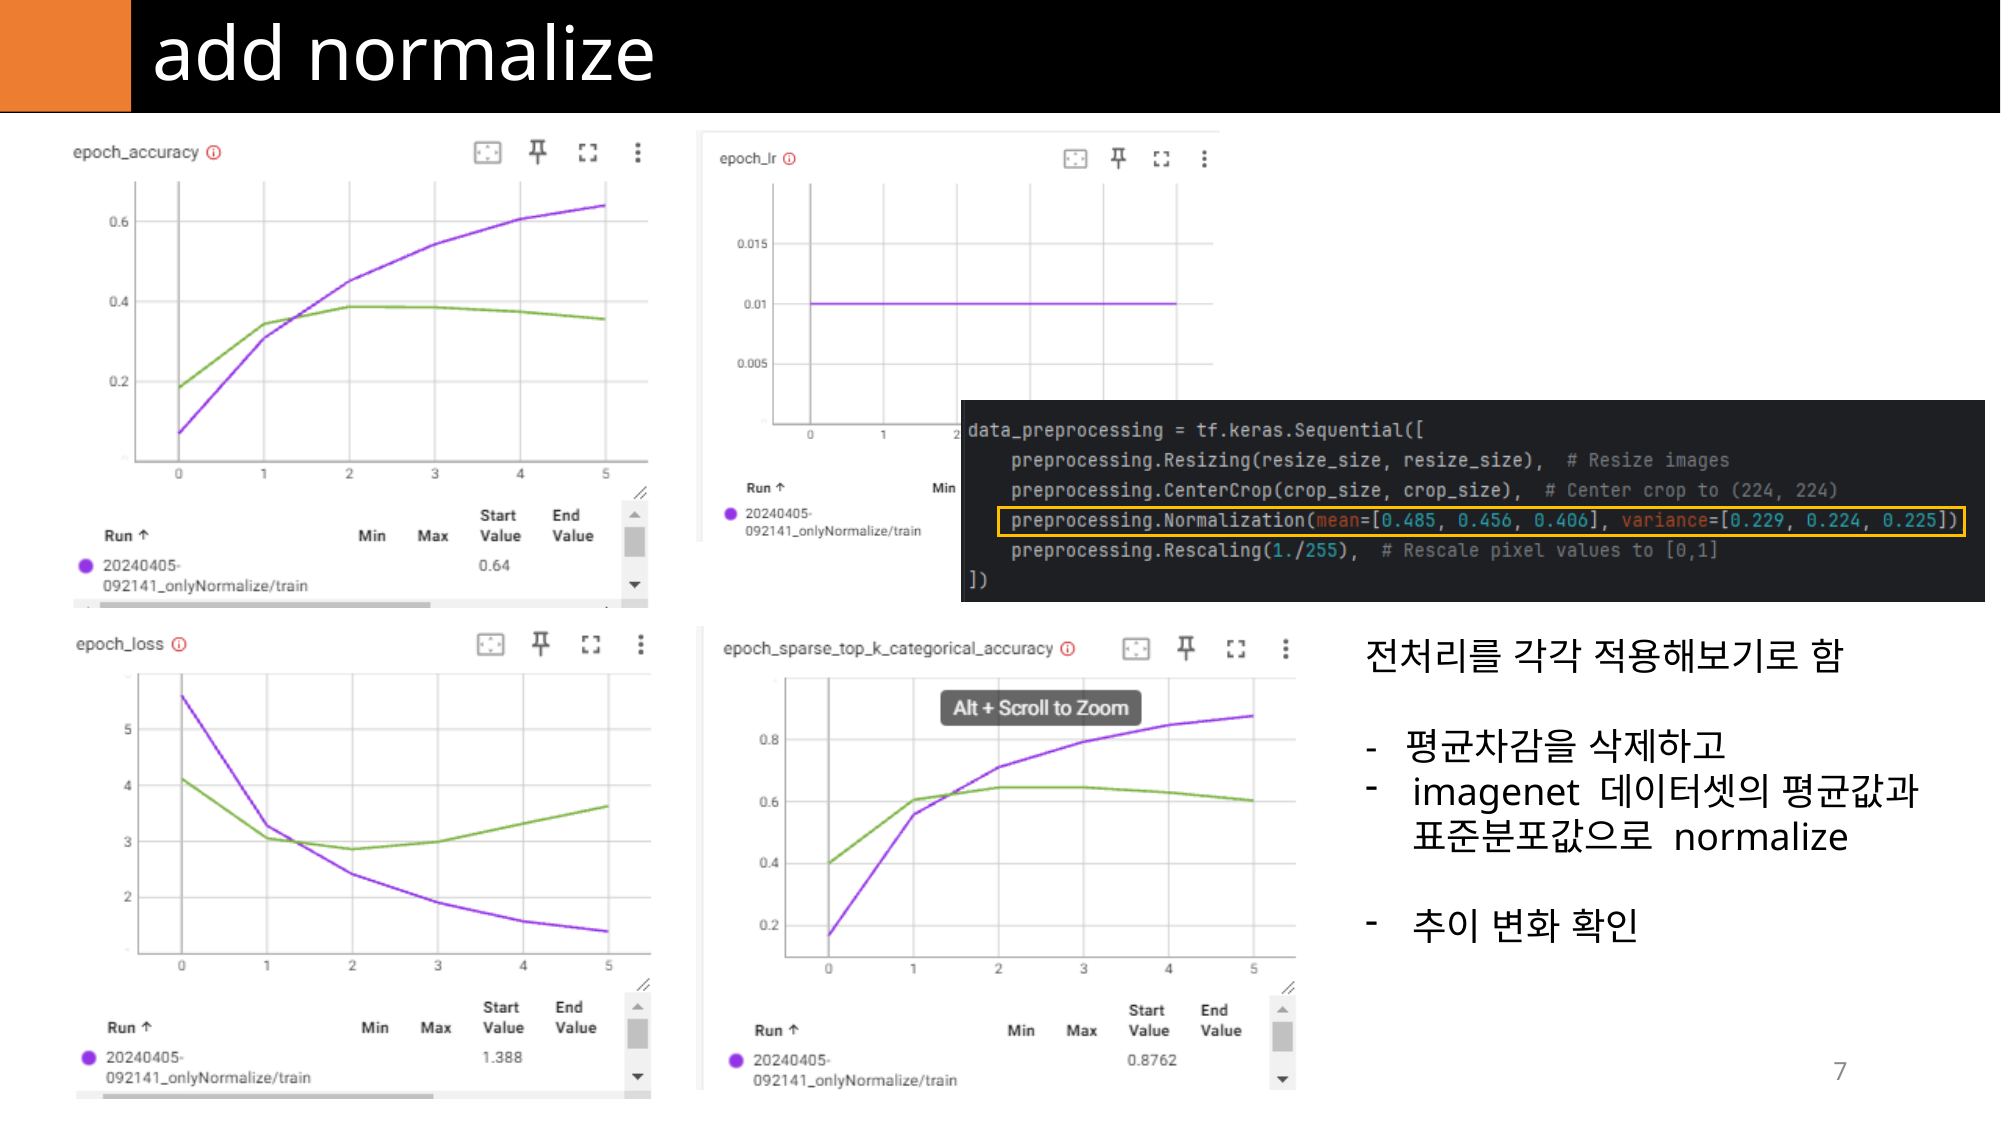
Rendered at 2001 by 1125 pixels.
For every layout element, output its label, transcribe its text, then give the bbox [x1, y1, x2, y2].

picture [58, 130, 664, 608]
picture [61, 625, 667, 1099]
slide_number 7 [1412, 1042, 1863, 1103]
text_box 전처리를 각각 적용해보기로 함 - 평균차감을 삭제하고 imagenet 데이터셋의 평균값과 표준분포값으로 normalize 추이 변화 확인 [1350, 625, 1985, 956]
picture [696, 626, 1304, 1090]
title add normalize [137, 0, 2000, 112]
picture [696, 130, 1985, 602]
